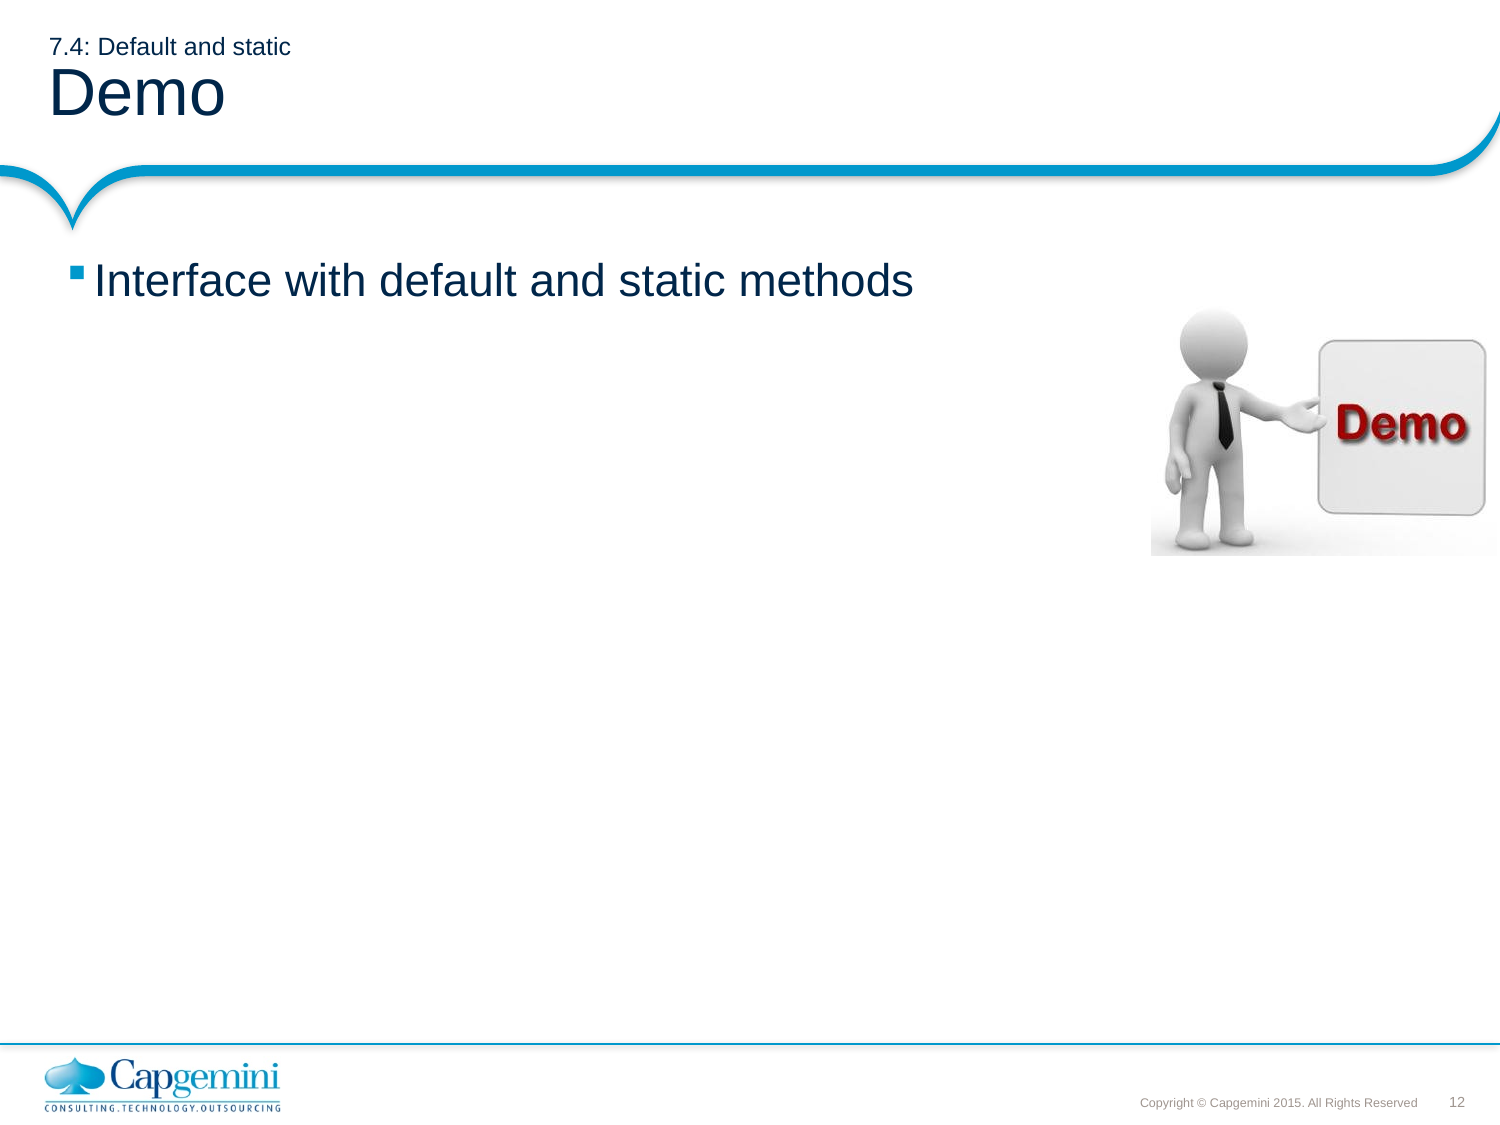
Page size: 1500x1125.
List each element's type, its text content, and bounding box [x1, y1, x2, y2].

title 7.4: Default and static Demo [0, 0, 1500, 165]
picture [44, 1056, 281, 1113]
list Interface with default and static methods [48, 245, 1140, 1007]
picture [1151, 299, 1497, 556]
